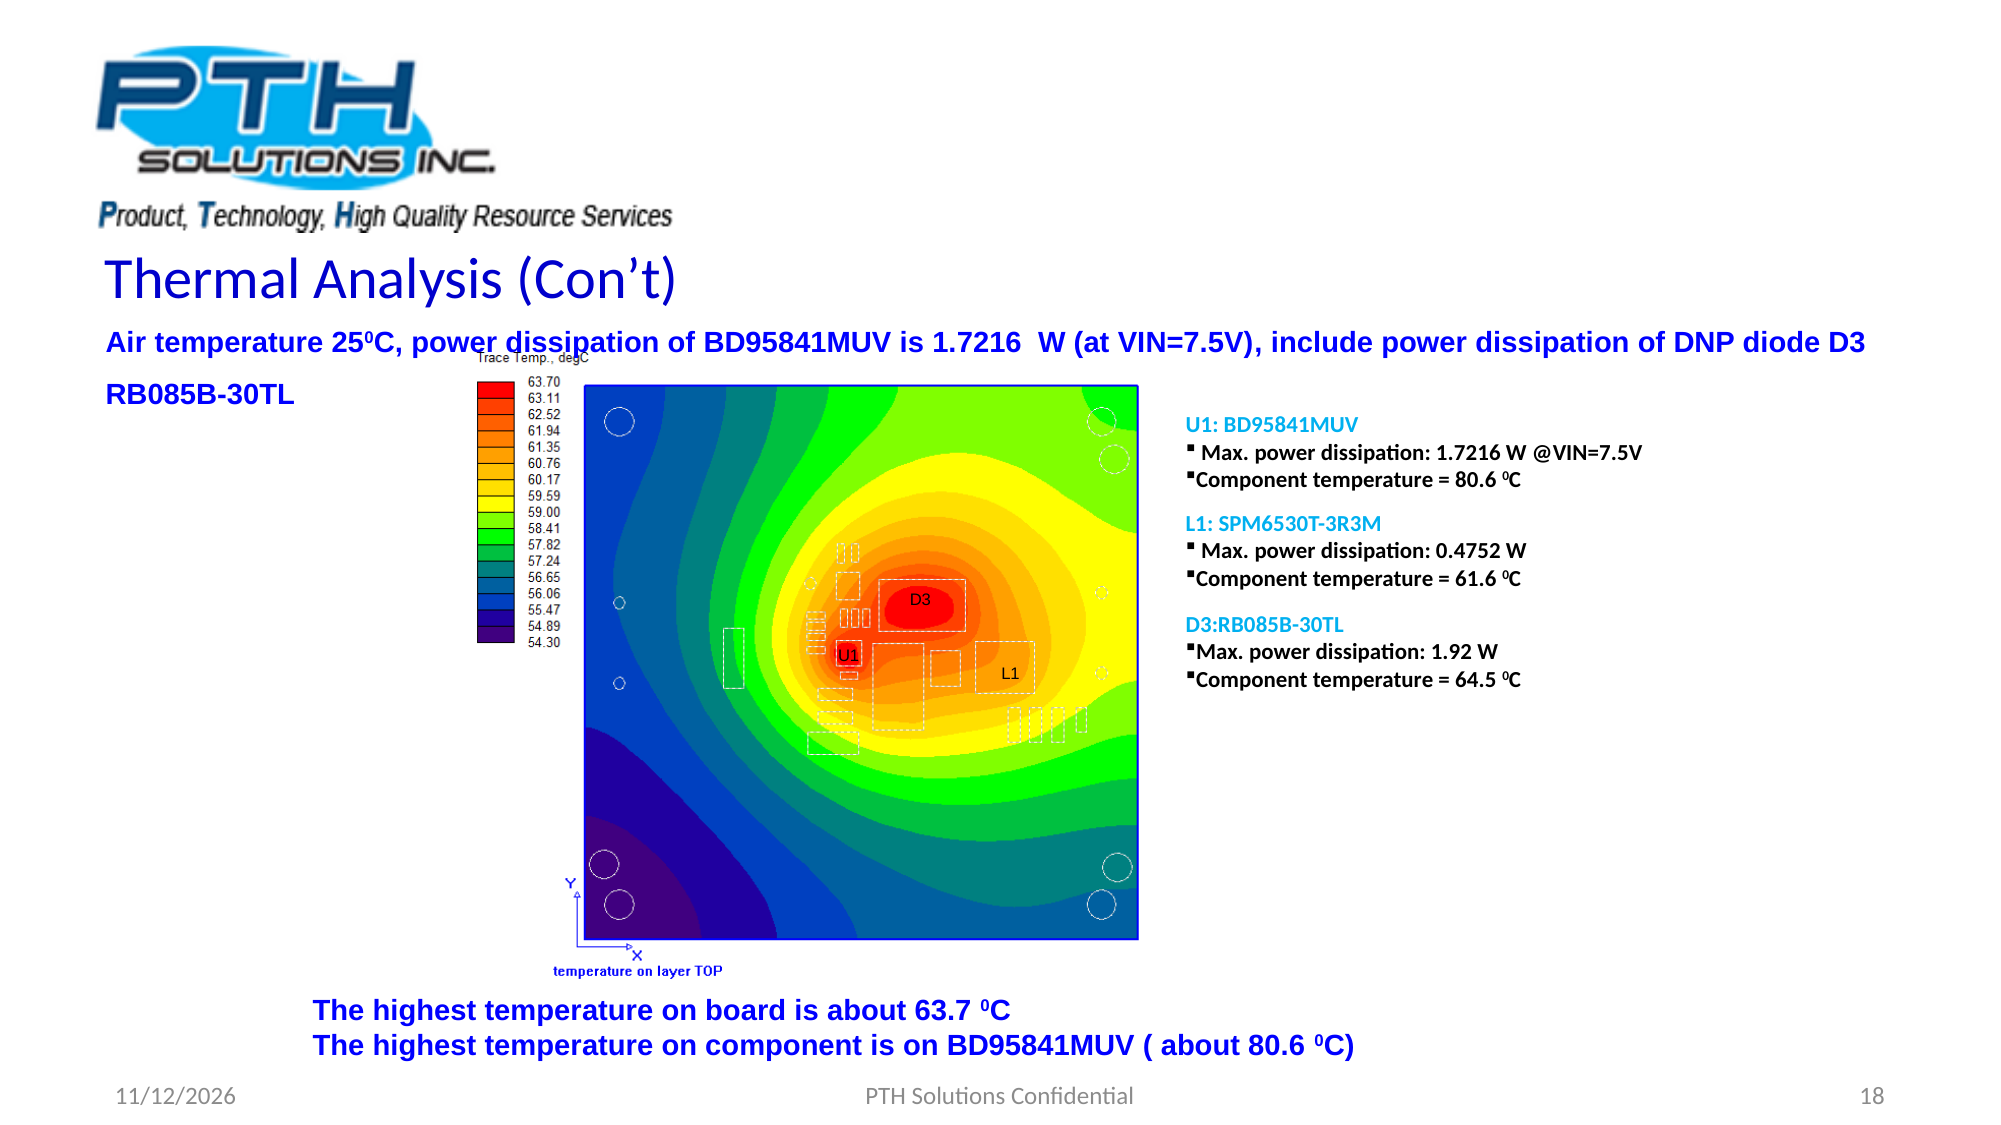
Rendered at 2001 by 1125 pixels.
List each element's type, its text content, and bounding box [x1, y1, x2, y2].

picture [473, 352, 1156, 985]
text_box The highest temperature on board is about 63.7 0C The highest temperature on component is on BD95841MUV ( about 80.6 0C) [119, 983, 1434, 1066]
text_box L1: SPM6530T-3R3M Max. power dissipation: 0.4752 W Component temperature = 61.6 0C [1170, 500, 1561, 599]
slide_number 18 [1433, 1065, 1900, 1125]
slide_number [99, 1065, 567, 1125]
text_box Thermal Analysis (Con’t) [90, 232, 858, 298]
footer PTH Solutions Confidential [683, 1066, 1317, 1125]
text_box U1: BD95841MUV Max. power dissipation: 1.7216 W @VIN=7.5V Component temperature = 80.6 0C [1170, 402, 1666, 500]
text_box D3:RB085B-30TL Max. power dissipation: 1.92 W Component temperature = 64.5 0C [1170, 601, 1656, 727]
text_box Air temperature 250C, power dissipation of BD95841MUV is 1.7216 W (at VIN=7.5V), include power dissipation of DNP diode D3 RB085B-30TL [0, 298, 1895, 893]
picture [89, 44, 716, 233]
